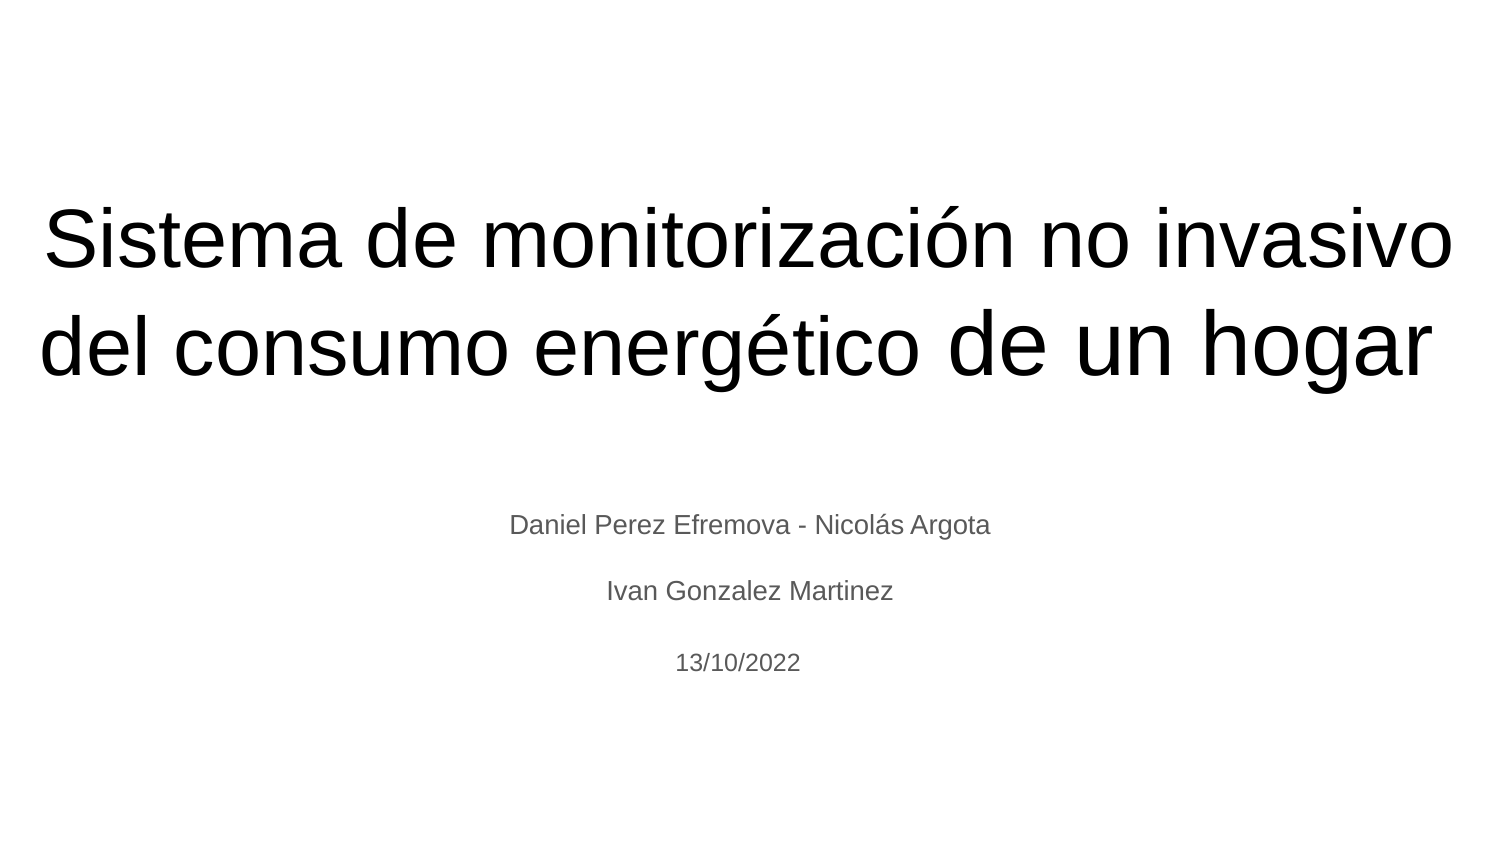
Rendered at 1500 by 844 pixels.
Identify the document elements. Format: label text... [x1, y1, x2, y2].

title Sistema de monitorización no invasivo del consumo energético de un hogar [0, 152, 1500, 409]
subtitle 13/10/2022 [39, 631, 1438, 762]
subtitle Daniel Perez Efremova - Nicolás Argota Ivan Gonzalez Martinez [51, 492, 1449, 623]
